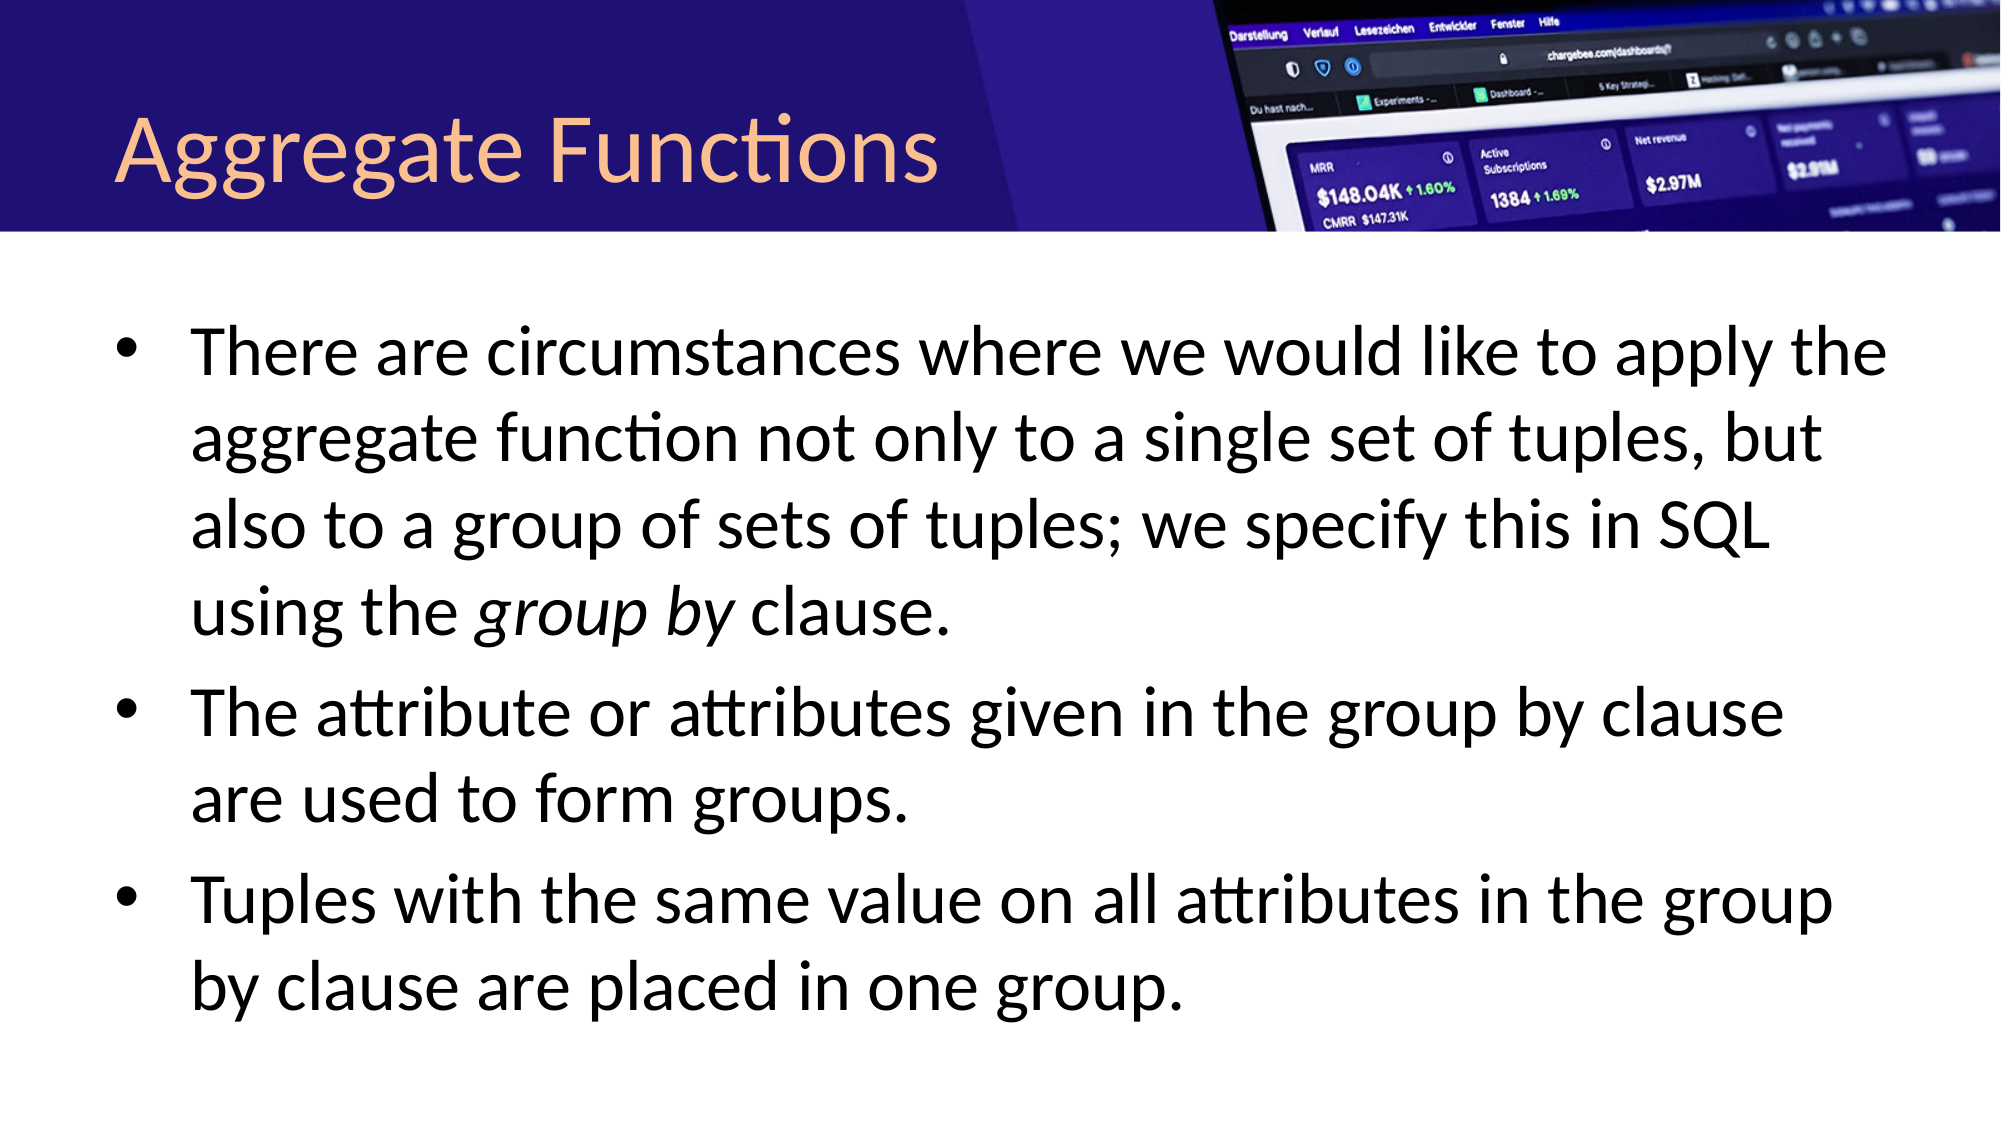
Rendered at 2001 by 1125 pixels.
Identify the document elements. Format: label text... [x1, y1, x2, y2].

list There are circumstances where we would like to apply the aggregate function not only to a single set of tuples, but also to a group of sets of tuples; we specify this in SQL using the group by clause. The attribute or attributes given in the group by clause are used to form groups. Tuples with the same value on all attributes in the group by clause are placed in one group. [99, 295, 1913, 1034]
picture [0, 0, 2001, 1125]
title Aggregate Functions [99, 22, 1913, 262]
